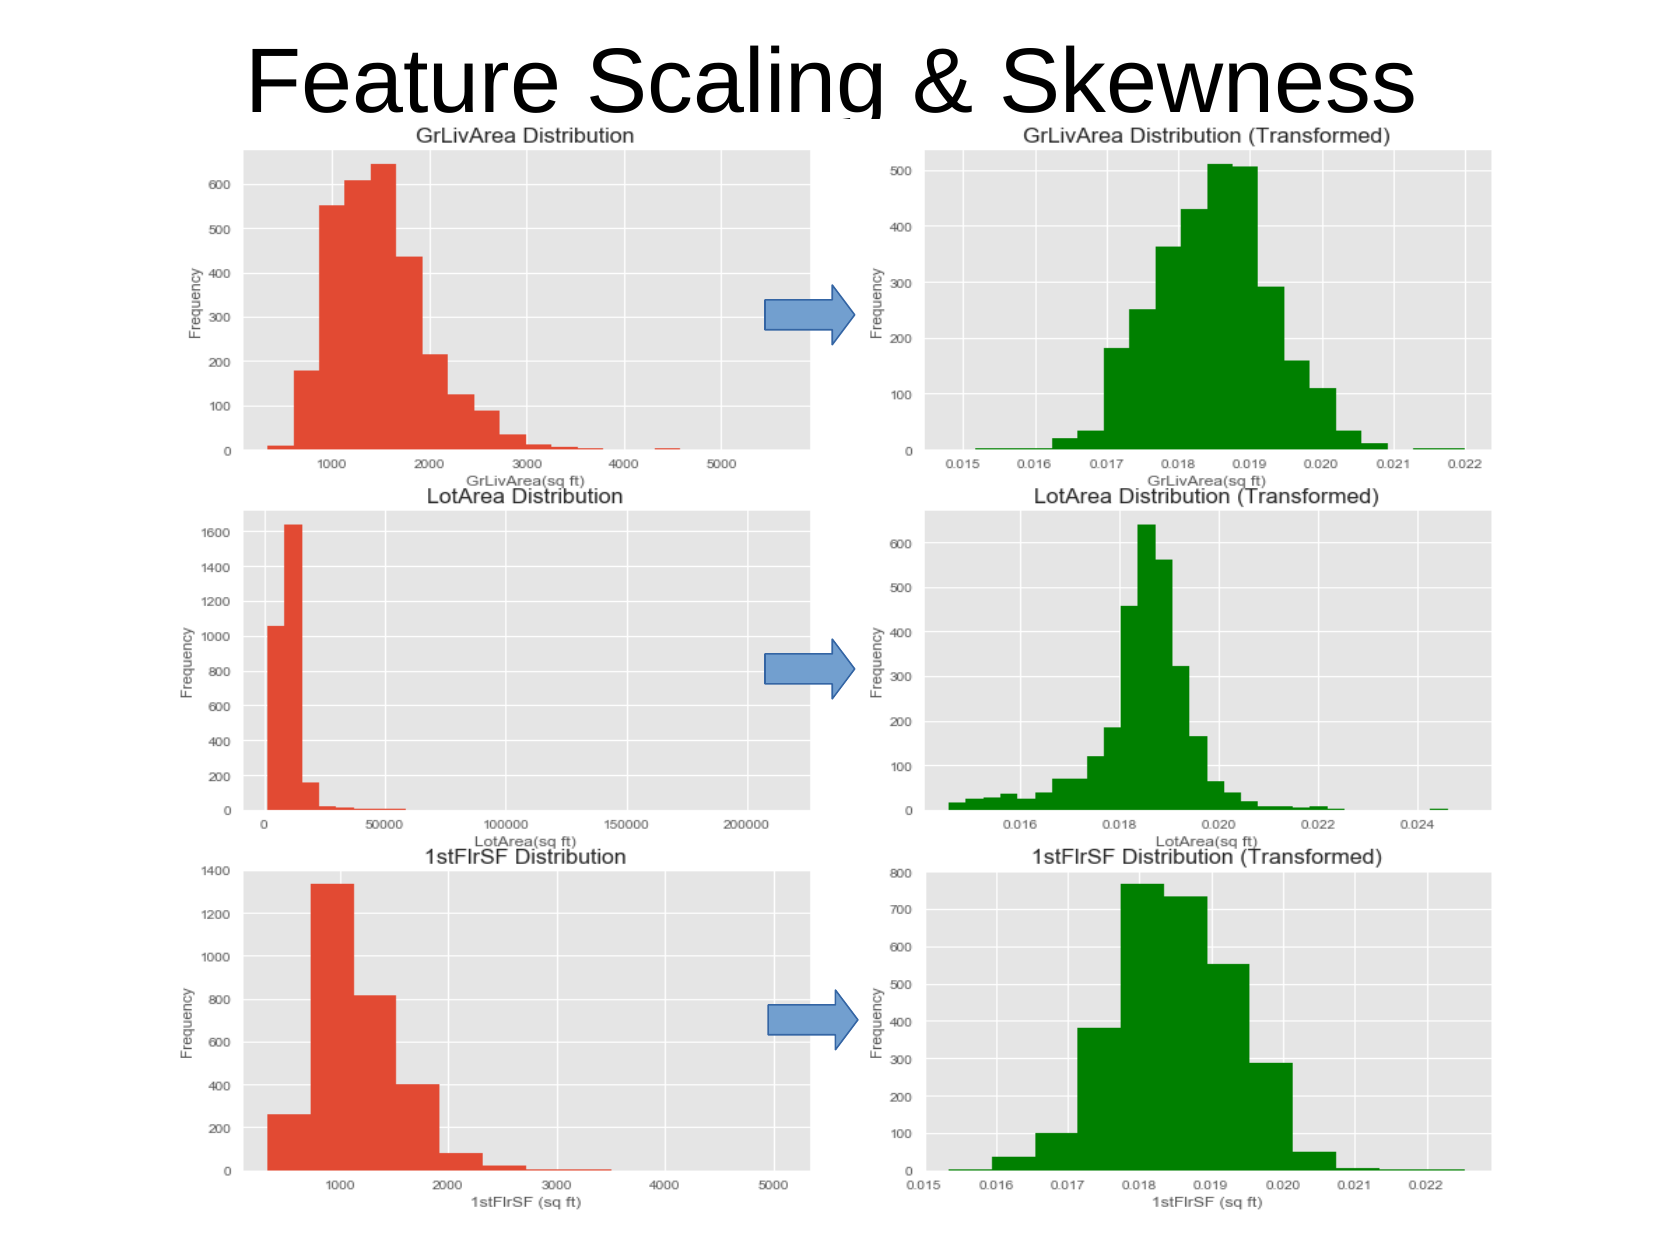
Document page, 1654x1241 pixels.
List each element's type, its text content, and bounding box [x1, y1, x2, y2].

picture [171, 119, 1501, 1217]
text_box Feature Scaling & Skewness [88, 0, 1577, 180]
